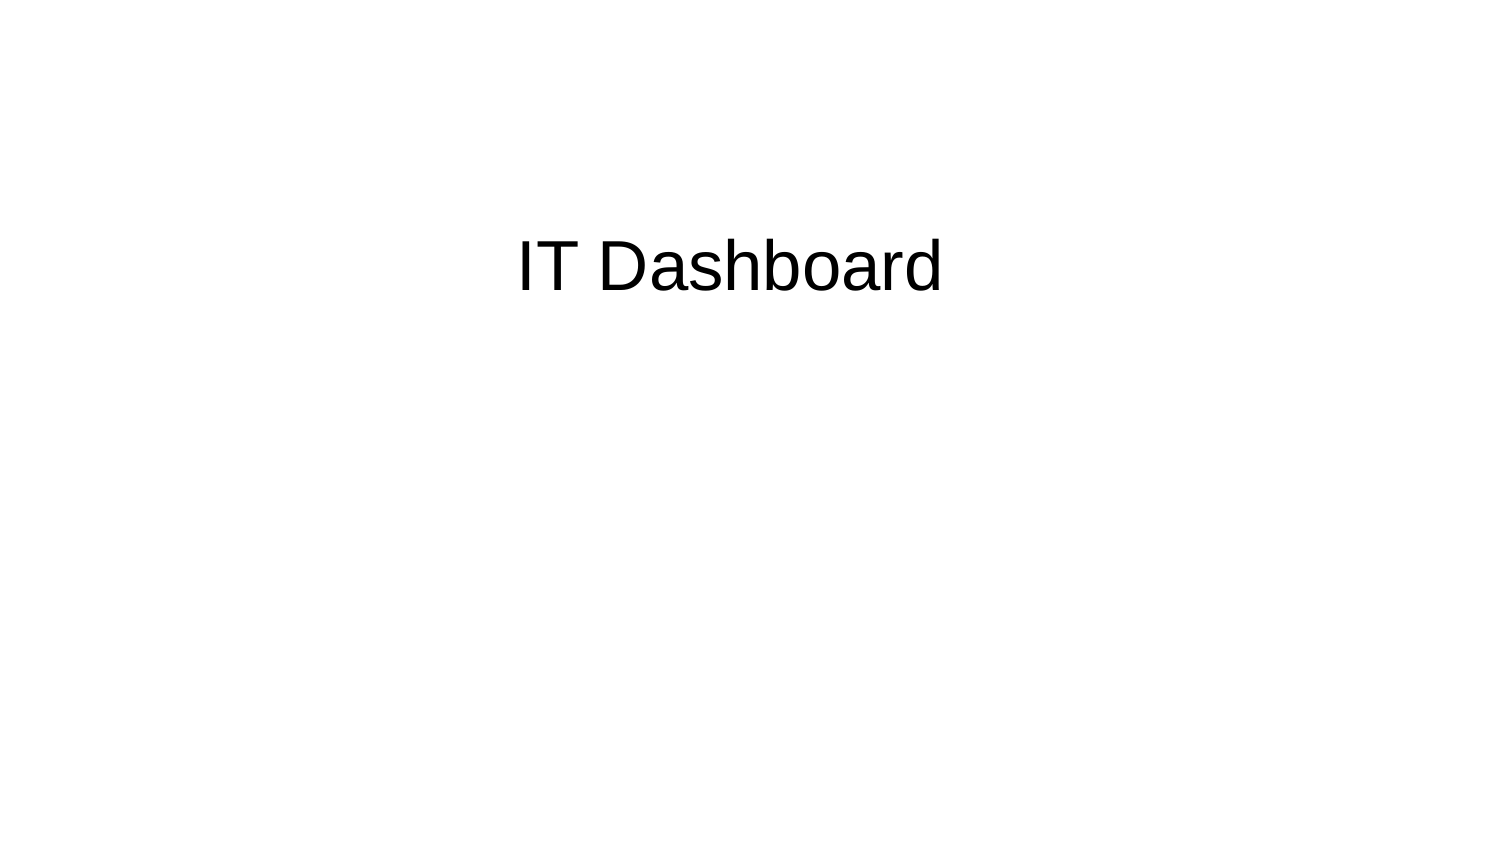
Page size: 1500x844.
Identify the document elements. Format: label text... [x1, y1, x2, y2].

title IT Dashboard [51, 205, 1449, 542]
